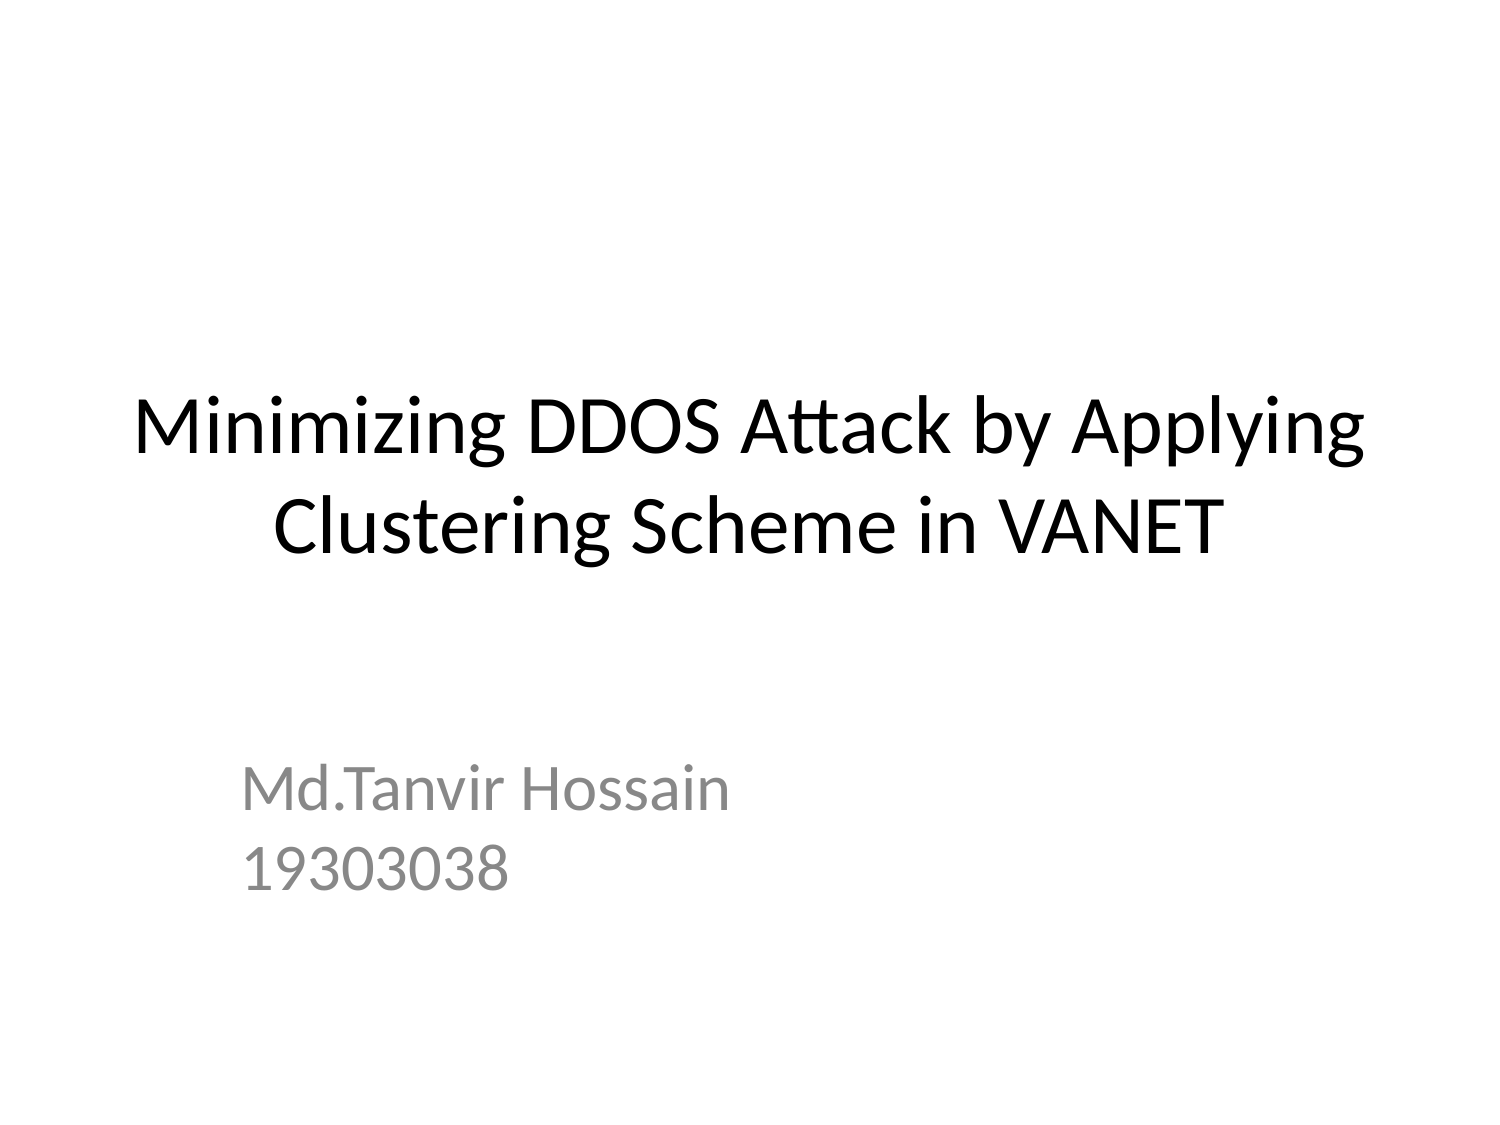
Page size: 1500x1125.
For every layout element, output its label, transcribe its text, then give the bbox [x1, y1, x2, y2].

title Minimizing DDOS Attack by Applying Clustering Scheme in VANET [112, 349, 1388, 591]
subtitle Md.Tanvir Hossain 19303038 [225, 736, 1275, 1024]
